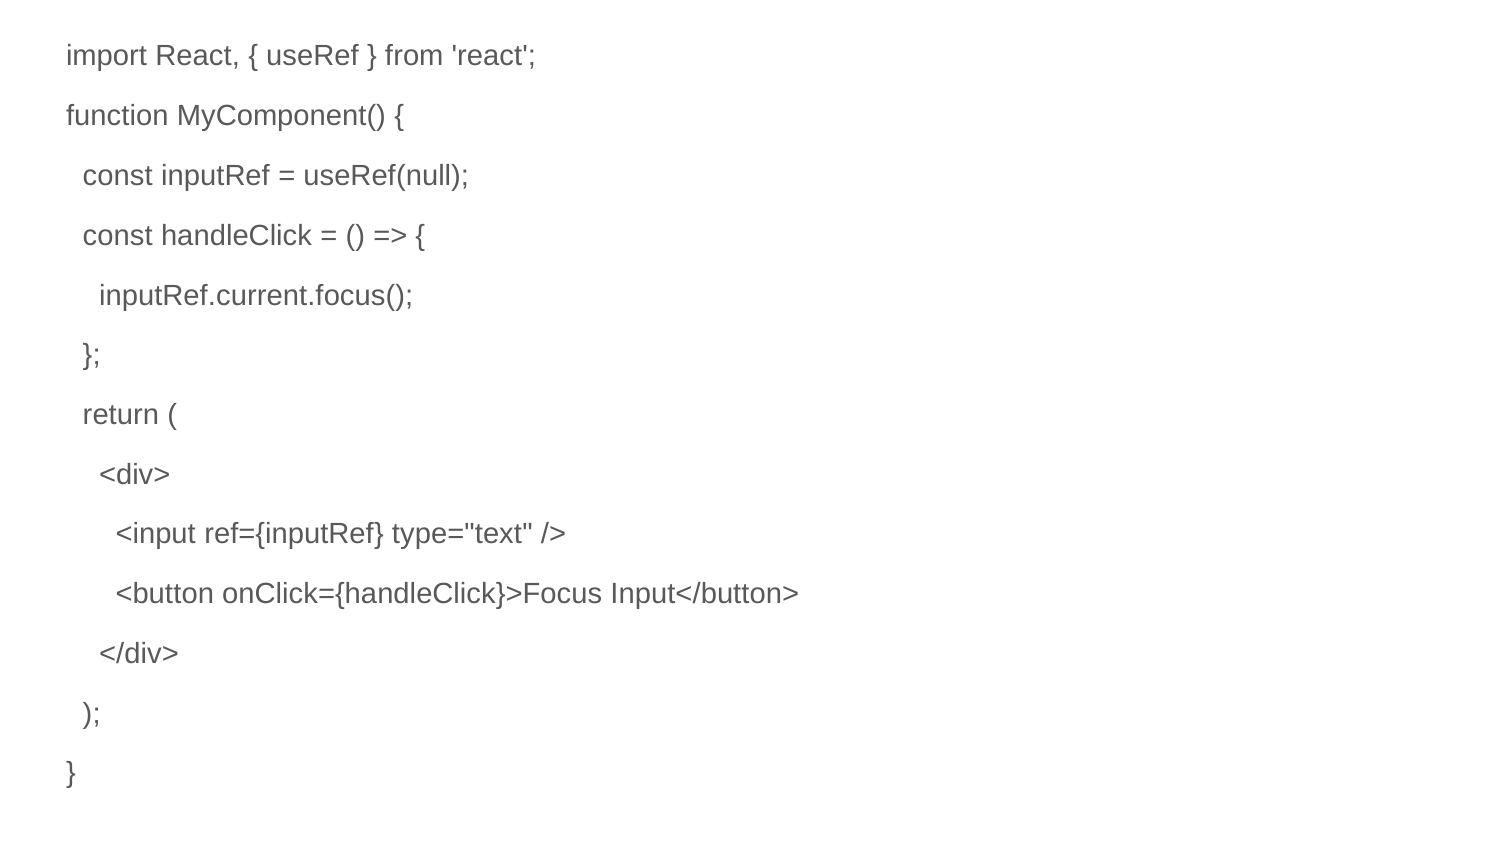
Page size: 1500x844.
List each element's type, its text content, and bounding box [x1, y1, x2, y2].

list import React, { useRef } from 'react'; function MyComponent() { const inputRef = useRef(null); const handleClick = () => { inputRef.current.focus(); }; return ( <div> <input ref={inputRef} type="text" /> <button onClick={handleClick}>Focus Input</button> </div> ); } [51, 16, 1449, 808]
